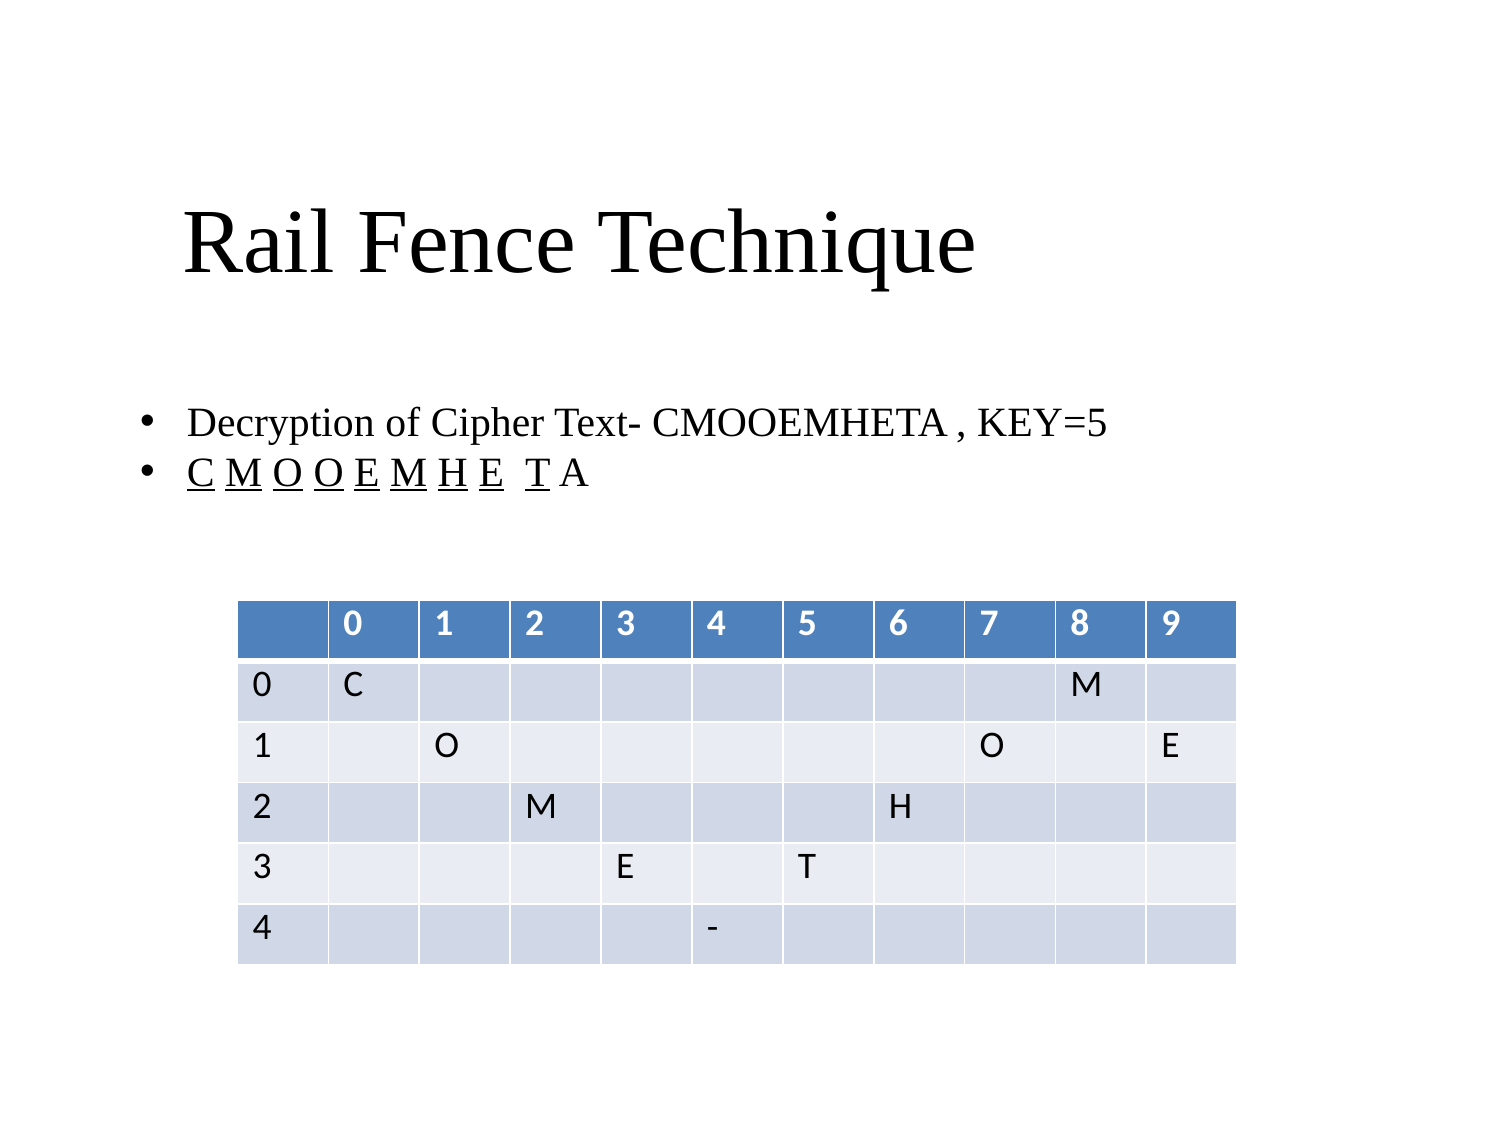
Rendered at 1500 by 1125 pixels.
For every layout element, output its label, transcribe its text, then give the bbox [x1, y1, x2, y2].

table_cell [875, 723, 964, 782]
table_cell [875, 905, 964, 964]
table_cell [965, 783, 1055, 842]
table_cell [693, 664, 782, 721]
table_cell 3 [238, 844, 328, 903]
text_box Decryption of Cipher Text- CMOOEMHETA , KEY=5 C M O O E M H E T A [125, 387, 1450, 503]
table_cell [511, 844, 600, 903]
table_cell 1 [238, 723, 328, 782]
table_cell [420, 844, 509, 903]
table_cell T [784, 844, 873, 903]
table_cell [784, 783, 873, 842]
table_cell [784, 723, 873, 782]
table_cell O [965, 723, 1055, 782]
table_cell [511, 723, 600, 782]
table_cell H [875, 783, 964, 842]
table_header [238, 601, 328, 658]
table_cell 0 [238, 664, 328, 721]
table_cell E [1147, 723, 1236, 782]
table_cell [1056, 723, 1145, 782]
table_cell 2 [238, 783, 328, 842]
table_cell [965, 664, 1055, 721]
table_cell [420, 783, 509, 842]
table_header 7 [965, 601, 1055, 658]
table_cell [1056, 844, 1145, 903]
table_cell M [1056, 664, 1145, 721]
table_cell [784, 664, 873, 721]
table_cell [511, 905, 600, 964]
table_header 6 [875, 601, 964, 658]
table_cell [693, 783, 782, 842]
table_cell [420, 905, 509, 964]
table_header 5 [784, 601, 873, 658]
table_cell M [511, 783, 600, 842]
table_header 8 [1056, 601, 1145, 658]
table_header 3 [602, 601, 691, 658]
table_cell [602, 783, 691, 842]
table_cell [1056, 783, 1145, 842]
table_cell [693, 844, 782, 903]
table_cell [329, 723, 418, 782]
table_header 2 [511, 601, 600, 658]
table_cell - [693, 905, 782, 964]
table_cell 4 [238, 905, 328, 964]
table_header 4 [693, 601, 782, 658]
table_cell [329, 905, 418, 964]
table_cell [875, 664, 964, 721]
table_cell [1147, 664, 1236, 721]
table_header 1 [420, 601, 509, 658]
table_cell [693, 723, 782, 782]
table_cell [602, 723, 691, 782]
table_cell [511, 664, 600, 721]
table_cell E [602, 844, 691, 903]
table_cell O [420, 723, 509, 782]
table_cell [420, 664, 509, 721]
table_header 9 [1147, 601, 1236, 658]
table_cell [784, 905, 873, 964]
table_cell [875, 844, 964, 903]
table_cell [329, 844, 418, 903]
table_cell [602, 905, 691, 964]
table_cell [1147, 905, 1236, 964]
table_cell [329, 783, 418, 842]
title Rail Fence Technique [150, 139, 1009, 330]
table_cell [602, 664, 691, 721]
table_cell [1147, 844, 1236, 903]
table_header 0 [329, 601, 418, 658]
table_cell [965, 844, 1055, 903]
table_cell [1147, 783, 1236, 842]
table_cell [965, 905, 1055, 964]
table_cell [1056, 905, 1145, 964]
table_cell C [329, 664, 418, 721]
